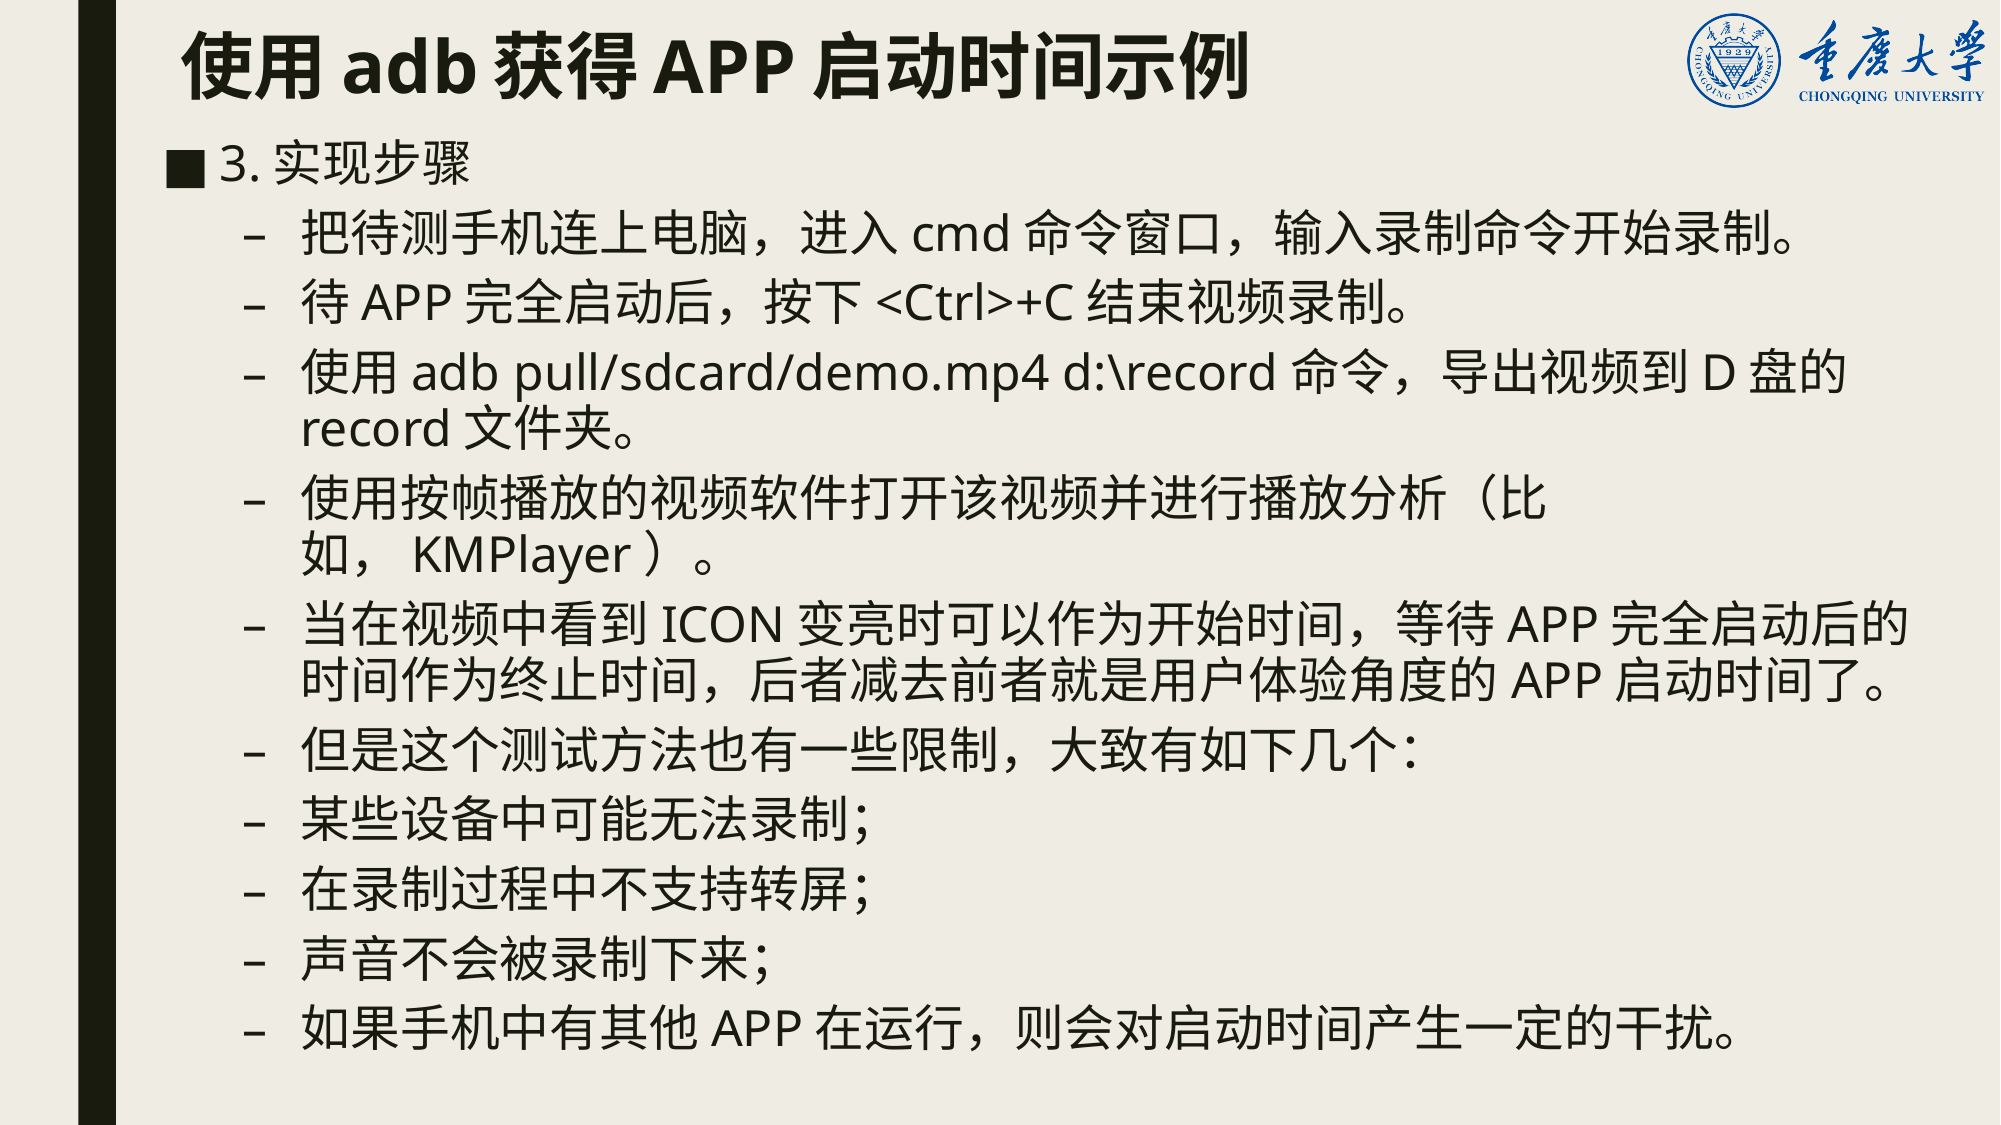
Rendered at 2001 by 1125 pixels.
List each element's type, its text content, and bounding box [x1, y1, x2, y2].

picture [1687, 13, 1985, 108]
title 使用adb获得APP启动时间示例 [165, 23, 1741, 117]
list 3.实现步骤 把待测手机连上电脑，进入cmd命令窗口，输入录制命令开始录制。 待APP完全启动后，按下<Ctrl>+C结束视频录制。 使用adb pull/sdcard/demo.mp4 d:\record命令，导出视频到D盘的record文件夹。 使用按帧播放的视频软件打开该视频并进行播放分析（比如，KMPlayer）。 当在视频中看到ICON变亮时可以作为开始时间，等待APP完全启动后的时间作为终止时间，后者减去前者就是用户体验角度的APP启动时间了。 但是这个测试方法也有一些限制，大致有如下几个： 某些设备中可能无法录制； 在录制过程中不支持转屏； 声音不会被录制下来； 如果手机中有其他APP在运行，则会对启动时间产生一定的干扰。 [147, 129, 1932, 1125]
